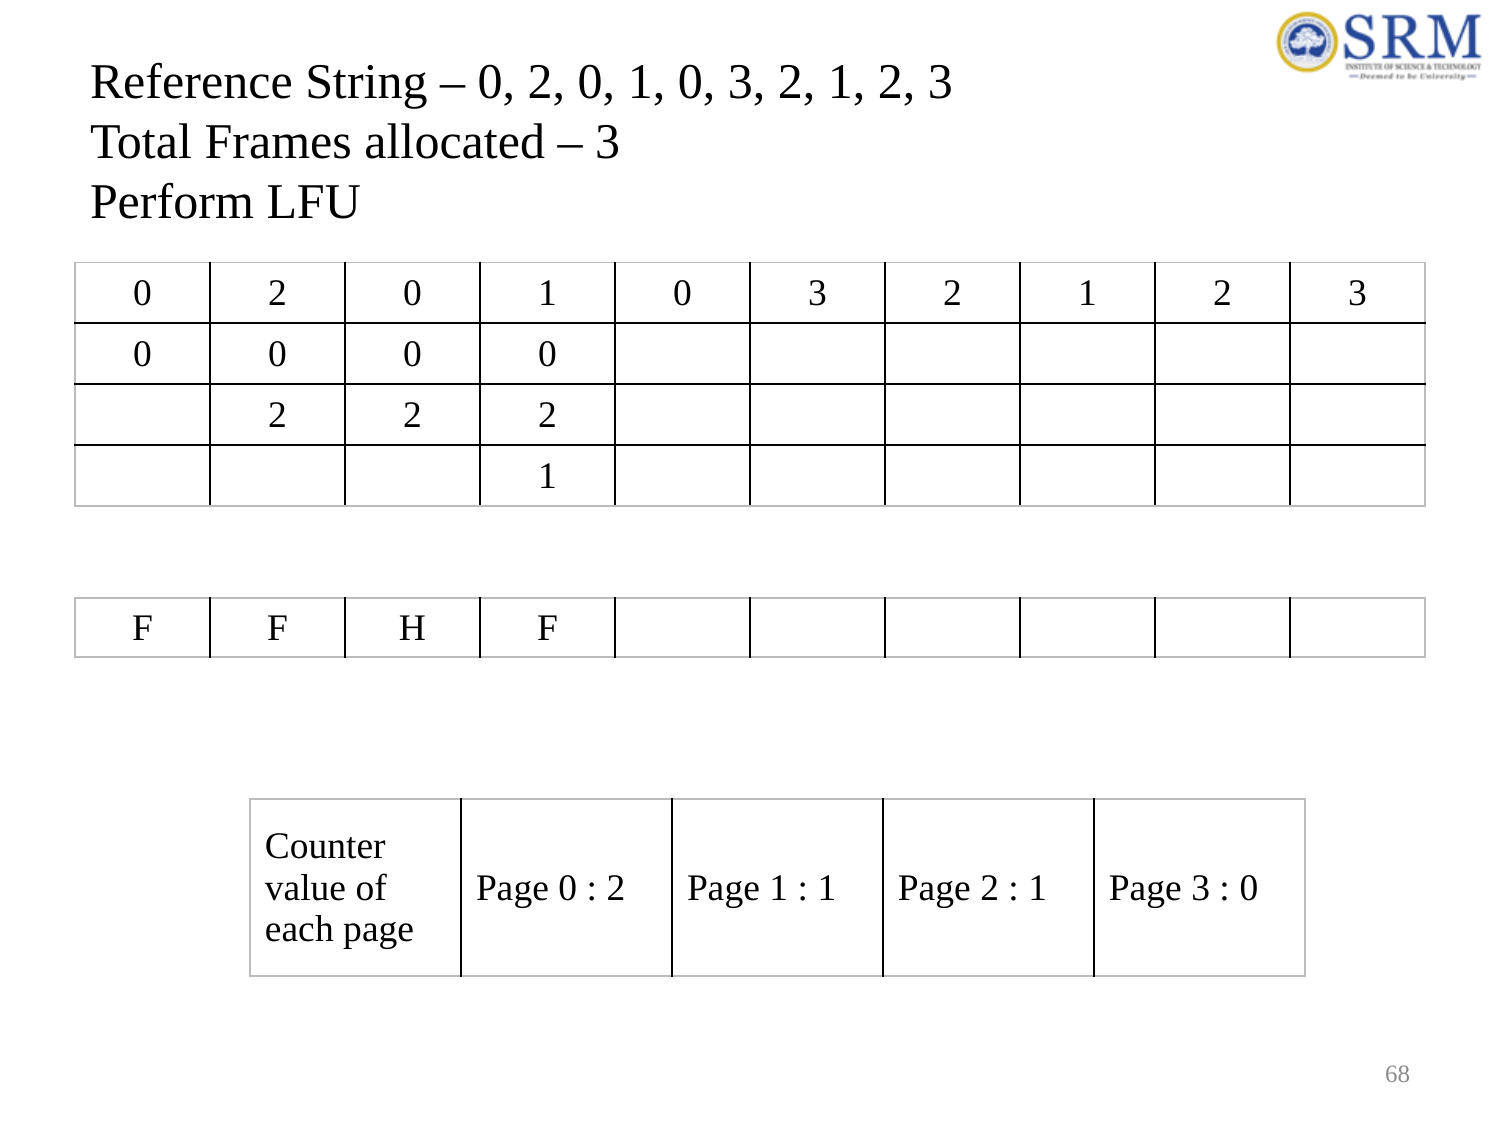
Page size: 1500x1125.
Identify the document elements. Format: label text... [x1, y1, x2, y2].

table_cell 2 [346, 385, 479, 444]
table_header 1 [1021, 263, 1154, 322]
table_header 1 [481, 263, 614, 322]
table_cell [751, 385, 884, 444]
table_header [1291, 599, 1424, 656]
table_header Page 1 : 1 [673, 800, 882, 975]
picture [1245, 8, 1499, 115]
table_cell 0 [346, 324, 479, 383]
table_header 3 [1291, 263, 1424, 322]
table_header 3 [751, 263, 884, 322]
table_header F [481, 599, 614, 656]
table_cell 0 [211, 324, 344, 383]
table_header 2 [211, 263, 344, 322]
table_cell [76, 385, 209, 444]
table_cell [1021, 385, 1154, 444]
table_header [886, 599, 1019, 656]
table_cell [346, 446, 479, 505]
table_cell 2 [211, 385, 344, 444]
table_cell [1291, 446, 1424, 505]
table_header [1021, 599, 1154, 656]
table_cell [886, 385, 1019, 444]
table_cell 1 [481, 446, 614, 505]
table_cell [751, 446, 884, 505]
table_header [1156, 599, 1289, 656]
table_header F [76, 599, 209, 656]
table_header Counter value of each page [251, 800, 460, 975]
table_cell [886, 324, 1019, 383]
table_header [616, 599, 749, 656]
table_cell 0 [76, 324, 209, 383]
table_cell [616, 446, 749, 505]
table_header 0 [616, 263, 749, 322]
table_cell [616, 324, 749, 383]
table_header Page 2 : 1 [884, 800, 1093, 975]
table_header F [211, 599, 344, 656]
table_cell [211, 446, 344, 505]
table_header Page 3 : 0 [1095, 800, 1304, 975]
table_cell [1156, 385, 1289, 444]
table_header 2 [886, 263, 1019, 322]
table_cell [886, 446, 1019, 505]
table_cell [1291, 324, 1424, 383]
title Reference String – 0, 2, 0, 1, 0, 3, 2, 1, 2, 3 Total Frames allocated – 3 Perform LFU [75, 45, 1425, 233]
table_header 2 [1156, 263, 1289, 322]
table_cell 0 [481, 324, 614, 383]
slide_number 68 [1074, 1042, 1425, 1103]
table_header 0 [76, 263, 209, 322]
table_cell [1291, 385, 1424, 444]
table_header H [346, 599, 479, 656]
table_cell [1021, 324, 1154, 383]
table_header [751, 599, 884, 656]
table_cell [616, 385, 749, 444]
table_cell [76, 446, 209, 505]
table_cell [1021, 446, 1154, 505]
table_cell [1156, 446, 1289, 505]
table_cell [1156, 324, 1289, 383]
table_header Page 0 : 2 [462, 800, 671, 975]
table_cell [751, 324, 884, 383]
table_cell 2 [481, 385, 614, 444]
table_header 0 [346, 263, 479, 322]
